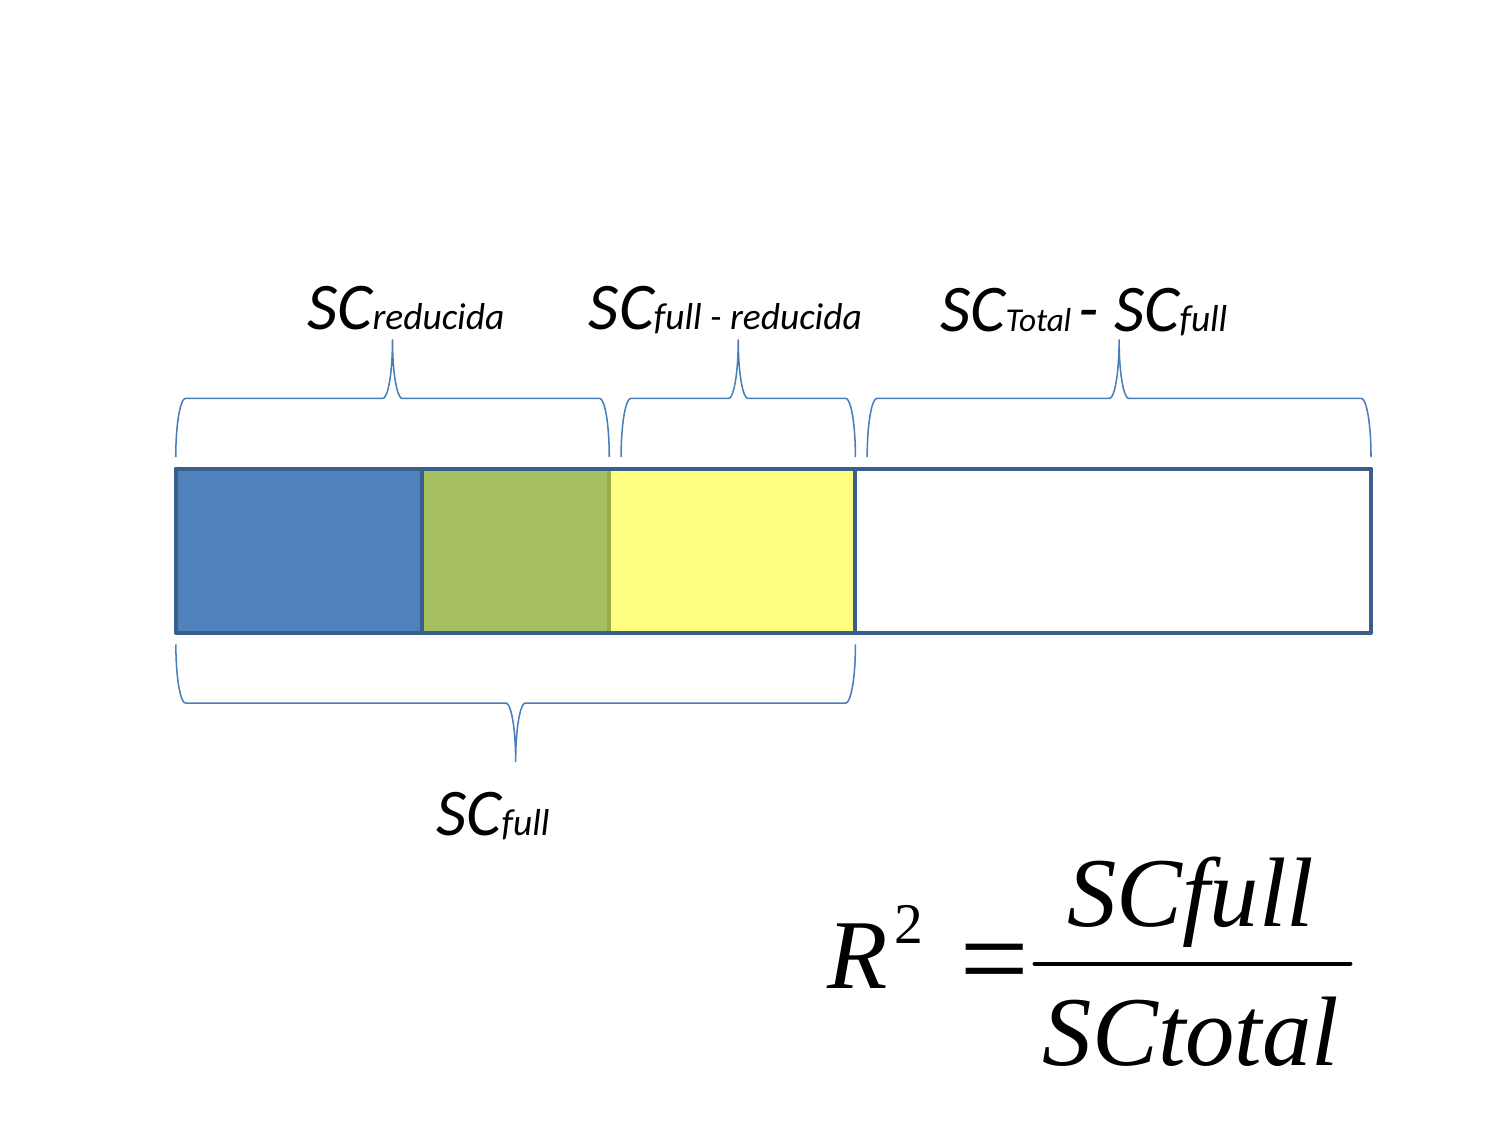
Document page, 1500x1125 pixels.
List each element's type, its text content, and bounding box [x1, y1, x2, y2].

text_box SCfull [421, 761, 622, 857]
text_box [175, 644, 857, 761]
text_box SCfull - reducida [574, 255, 1043, 351]
text_box [174, 467, 420, 635]
text_box SCreducida [292, 255, 551, 351]
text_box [809, 831, 1370, 1088]
text_box [857, 467, 1373, 635]
text_box [866, 353, 1372, 458]
text_box [620, 351, 857, 458]
text_box SCTotal - SCfull [925, 257, 1395, 353]
text_box [174, 351, 611, 458]
text_box [420, 467, 857, 635]
